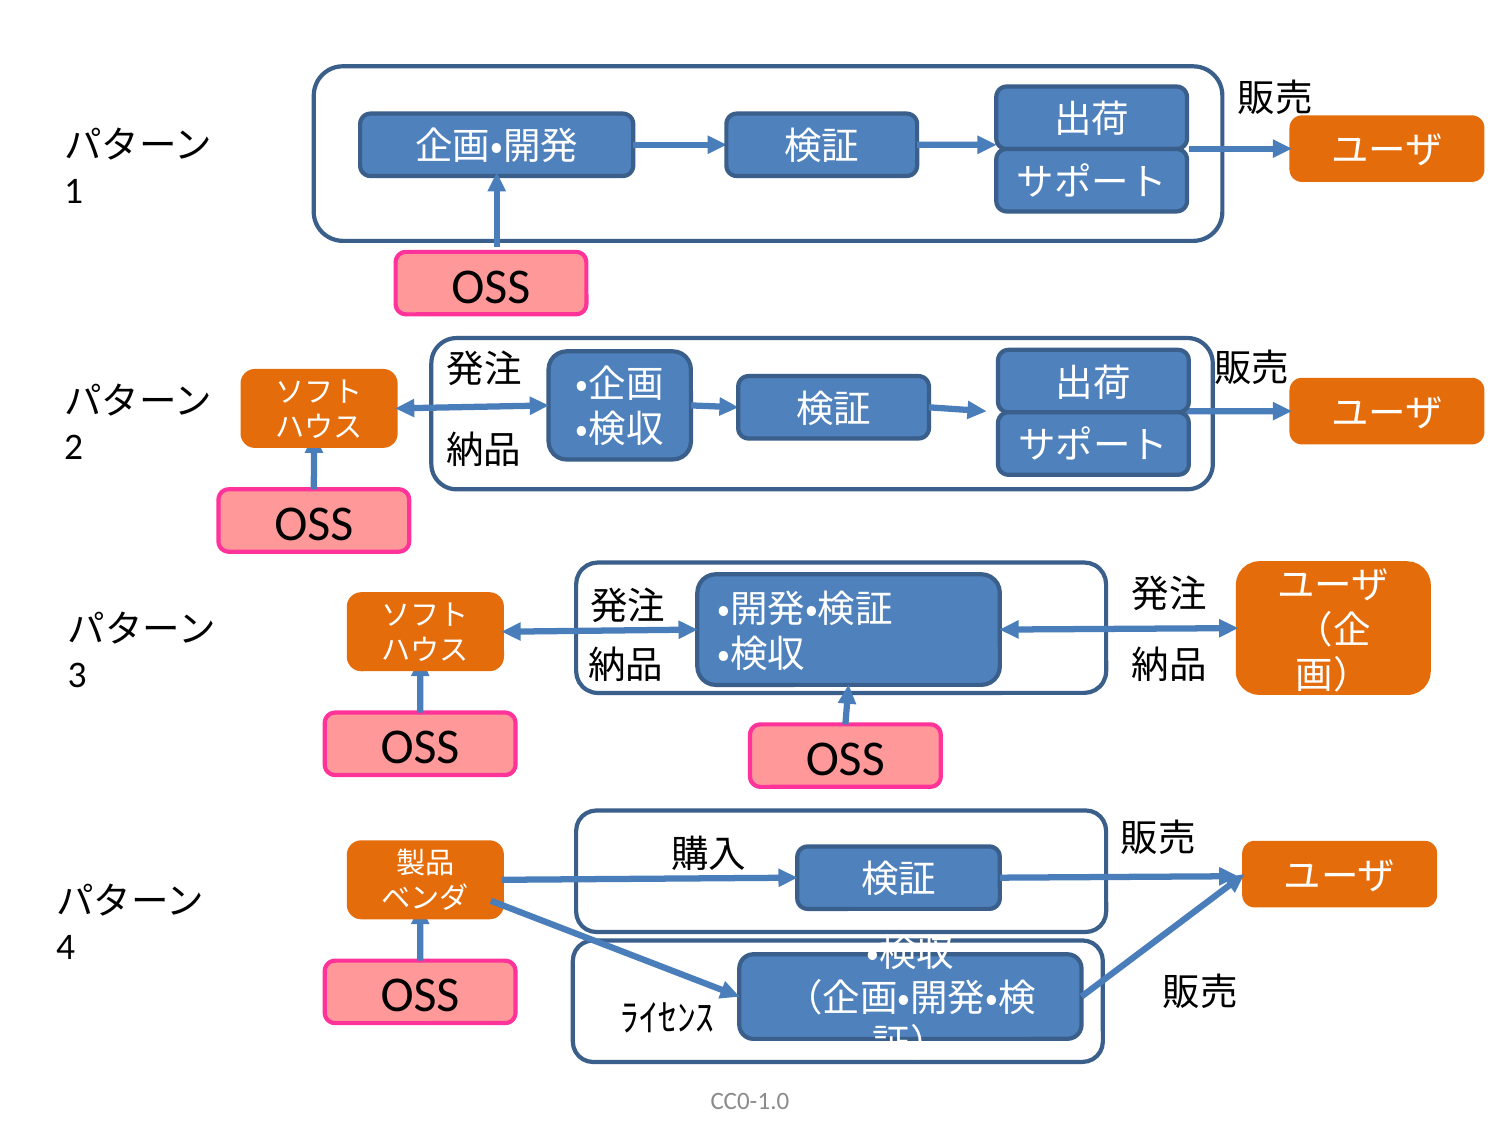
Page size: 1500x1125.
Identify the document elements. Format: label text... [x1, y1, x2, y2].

text_box ・検収 （企画・開発・検証） [737, 952, 1084, 1041]
text_box [744, 938, 1076, 954]
text_box 検証 [795, 844, 1002, 912]
text_box 発注 [575, 574, 681, 627]
text_box 販売 [1199, 336, 1305, 397]
text_box 納品 [1117, 639, 1222, 694]
text_box ﾗｲｾﾝｽ [606, 1005, 730, 1046]
text_box 出荷 [995, 347, 1191, 412]
text_box 製品 ベンダ [346, 840, 504, 920]
text_box 発注 [1117, 562, 1222, 623]
text_box ユーザ [1242, 840, 1438, 908]
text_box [928, 407, 987, 412]
text_box ユーザ [1289, 115, 1485, 182]
text_box 発注 [431, 338, 537, 398]
text_box 納品 [573, 641, 679, 694]
text_box ・企画 ・検収 [546, 349, 694, 462]
text_box 検証 [736, 373, 932, 441]
text_box ・開発・検証 ・検収 [695, 572, 1002, 688]
text_box OSS [322, 958, 518, 1026]
text_box ユーザ （企画） [1235, 561, 1431, 695]
footer CC0-1.0 [512, 1069, 988, 1125]
text_box パターン4 [41, 869, 243, 975]
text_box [1081, 873, 1245, 997]
text_box 企画・開発 [358, 111, 636, 179]
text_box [490, 900, 740, 997]
text_box [570, 1004, 1105, 1065]
text_box [576, 560, 1109, 627]
text_box 販売 [1223, 66, 1328, 127]
text_box OSS [216, 487, 412, 554]
text_box パターン3 [53, 597, 247, 703]
text_box パターン1 [49, 113, 243, 219]
text_box サポート [995, 410, 1191, 477]
text_box OSS [393, 249, 589, 317]
text_box 納品 [431, 419, 537, 479]
text_box [574, 808, 1109, 876]
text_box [845, 684, 849, 725]
text_box ソフト ハウス [346, 592, 505, 672]
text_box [501, 877, 798, 881]
text_box [429, 335, 1215, 492]
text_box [395, 405, 549, 409]
text_box [311, 64, 1225, 243]
text_box 販売 [1106, 806, 1211, 867]
text_box サポート [994, 146, 1190, 214]
text_box ソフト ハウス [240, 368, 398, 448]
text_box ユーザ [1289, 377, 1485, 445]
text_box 出荷 [994, 84, 1190, 149]
text_box OSS [322, 710, 518, 778]
text_box パターン2 [49, 369, 243, 475]
text_box [851, 638, 1109, 696]
text_box OSS [747, 722, 943, 789]
text_box [591, 641, 840, 696]
text_box 検証 [724, 111, 920, 179]
text_box 購入 [656, 822, 762, 876]
text_box [574, 886, 1076, 935]
text_box 販売 [1147, 960, 1253, 1021]
